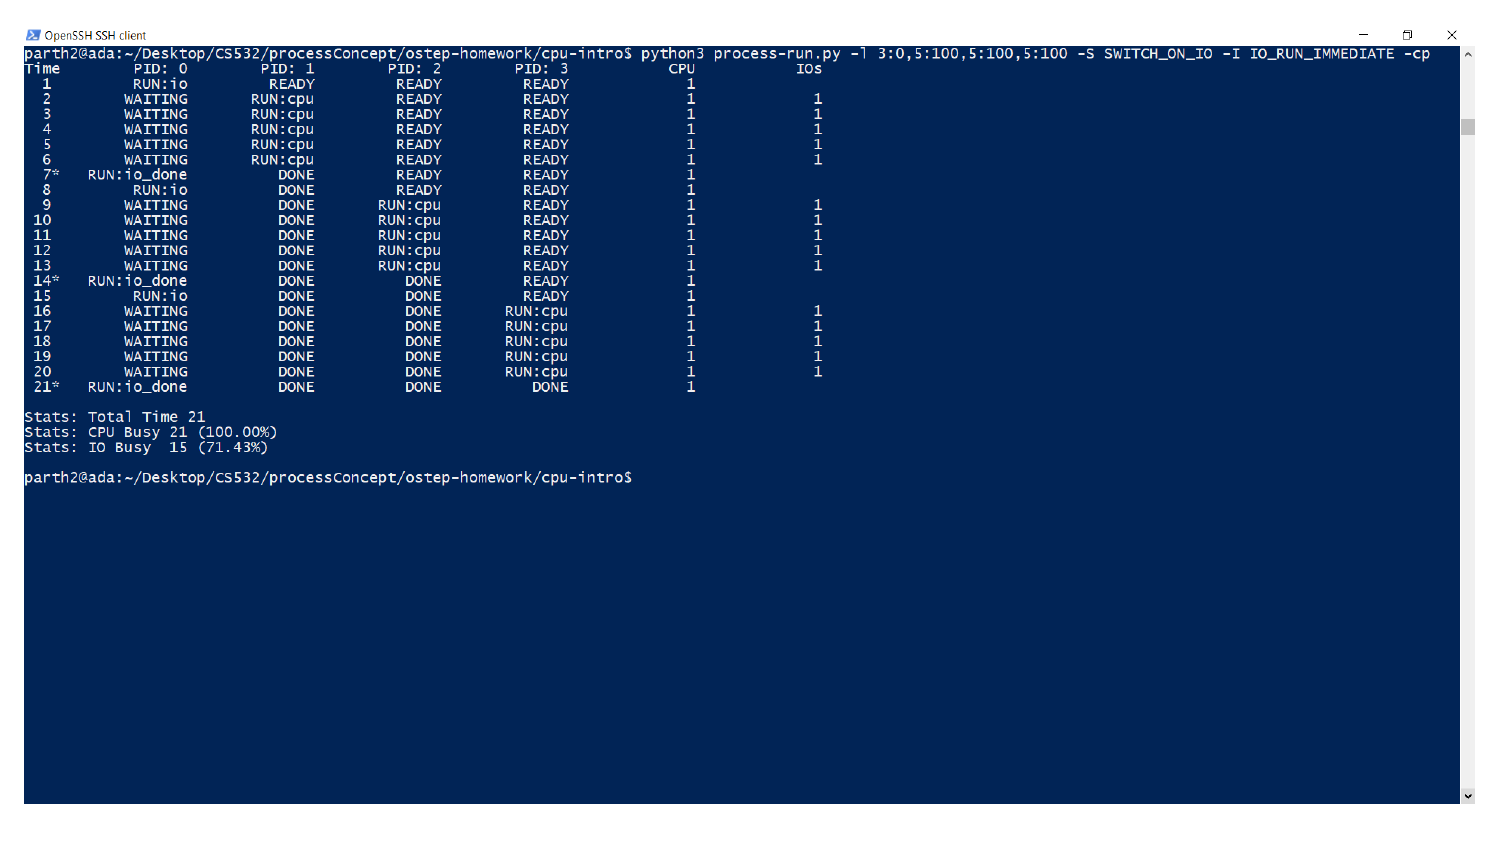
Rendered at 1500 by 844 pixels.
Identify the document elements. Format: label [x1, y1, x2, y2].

picture [24, 24, 1476, 804]
